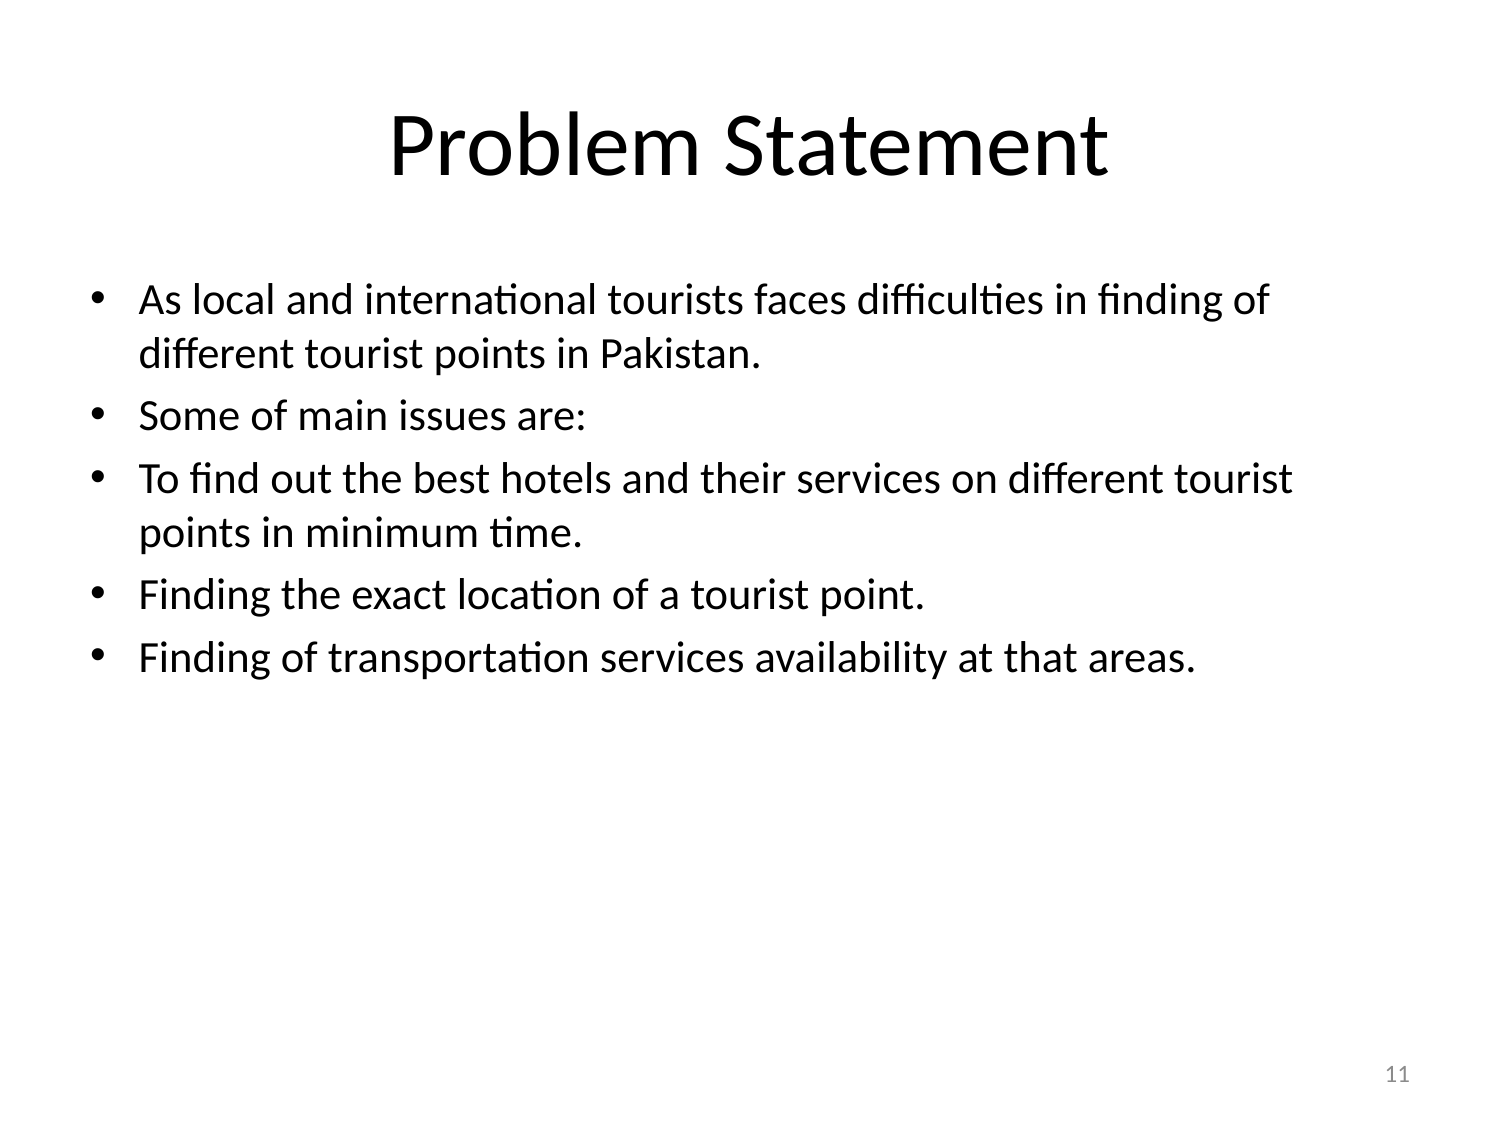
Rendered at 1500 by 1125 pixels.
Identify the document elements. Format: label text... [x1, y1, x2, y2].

list As local and international tourists faces difficulties in finding of different tourist points in Pakistan. Some of main issues are: To find out the best hotels and their services on different tourist points in minimum time. Finding the exact location of a tourist point. Finding of transportation services availability at that areas. [75, 262, 1425, 1005]
title Problem Statement [75, 45, 1425, 233]
slide_number 11 [1074, 1042, 1425, 1103]
